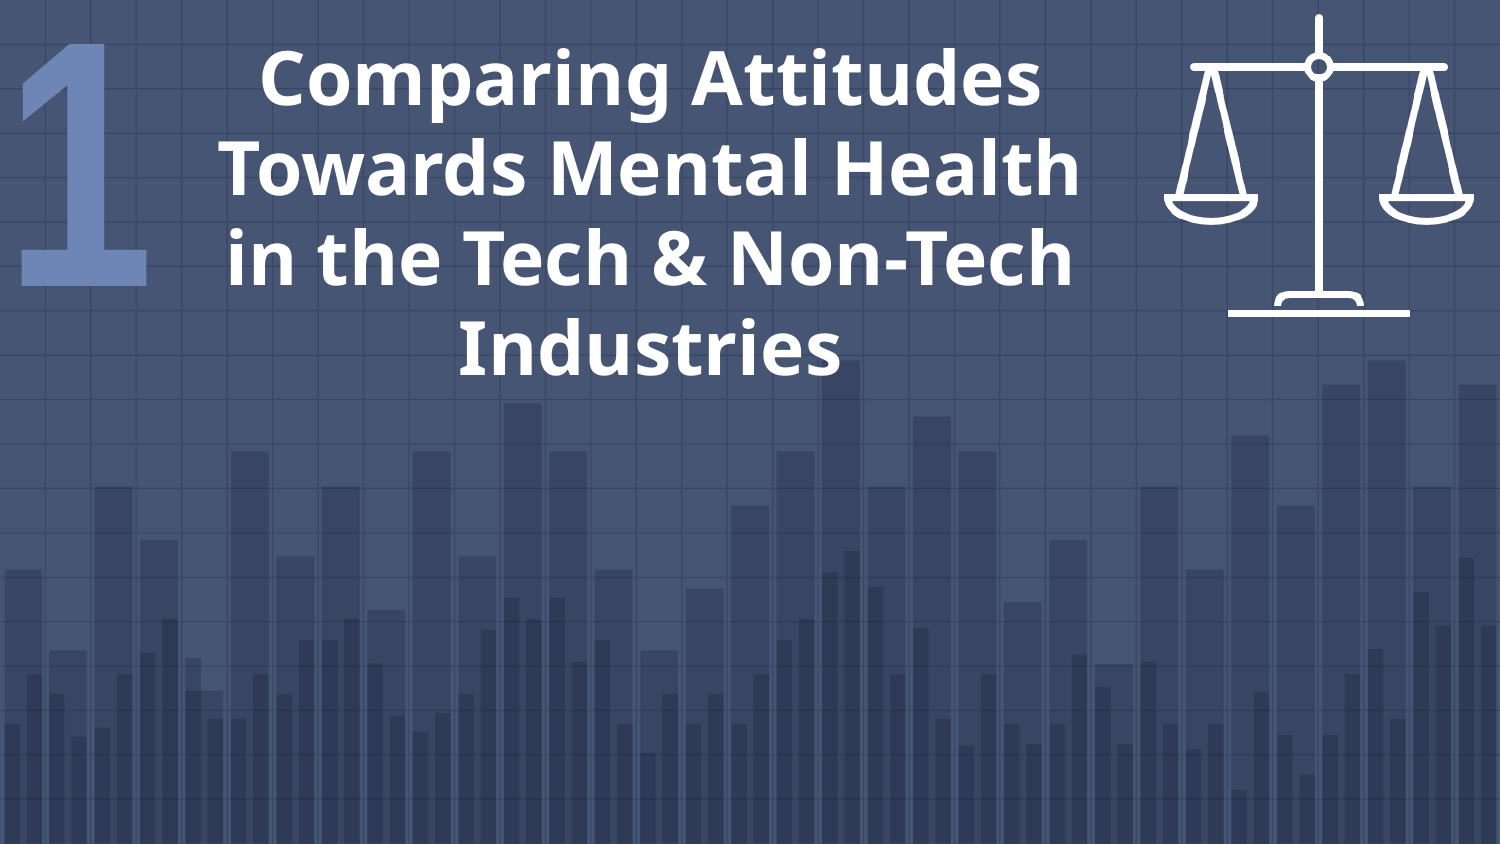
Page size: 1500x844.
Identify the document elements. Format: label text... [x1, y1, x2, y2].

picture [1137, 0, 1500, 347]
text_box Comparing Attitudes Towards Mental Health in the Tech & Non-Tech Industries [163, 23, 1138, 398]
